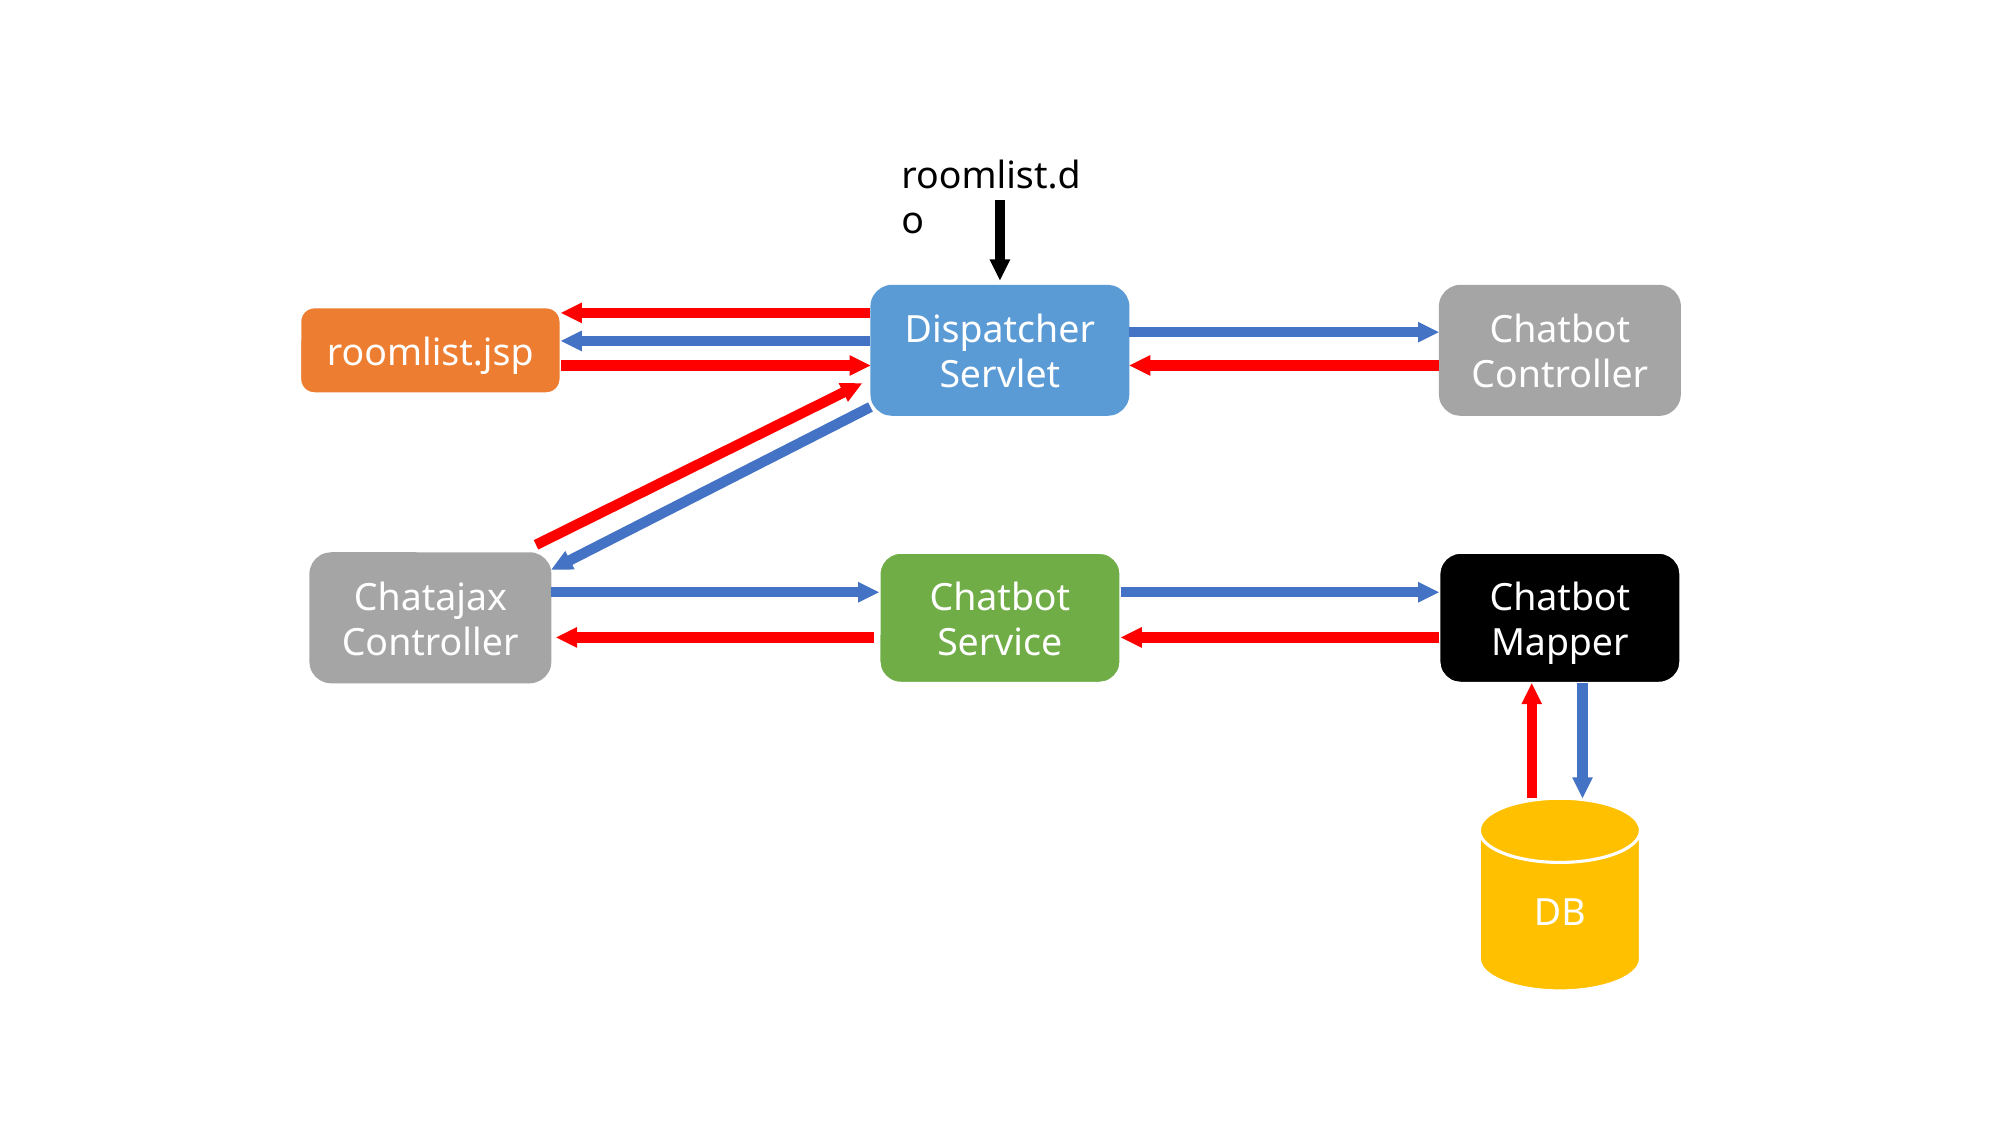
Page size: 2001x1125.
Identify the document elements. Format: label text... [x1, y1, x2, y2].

text_box Chatbot Service [877, 550, 1123, 685]
text_box Dispatcher Servlet [870, 284, 1130, 416]
text_box Chatbot Mapper [1437, 550, 1683, 685]
text_box Chatajax Controller [309, 552, 552, 684]
text_box roomlist.do [886, 143, 1114, 249]
text_box Chatbot Controller [1438, 284, 1681, 416]
text_box roomlist.jsp [298, 305, 563, 396]
text_box DB [1477, 796, 1643, 993]
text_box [551, 407, 871, 570]
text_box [535, 383, 862, 545]
